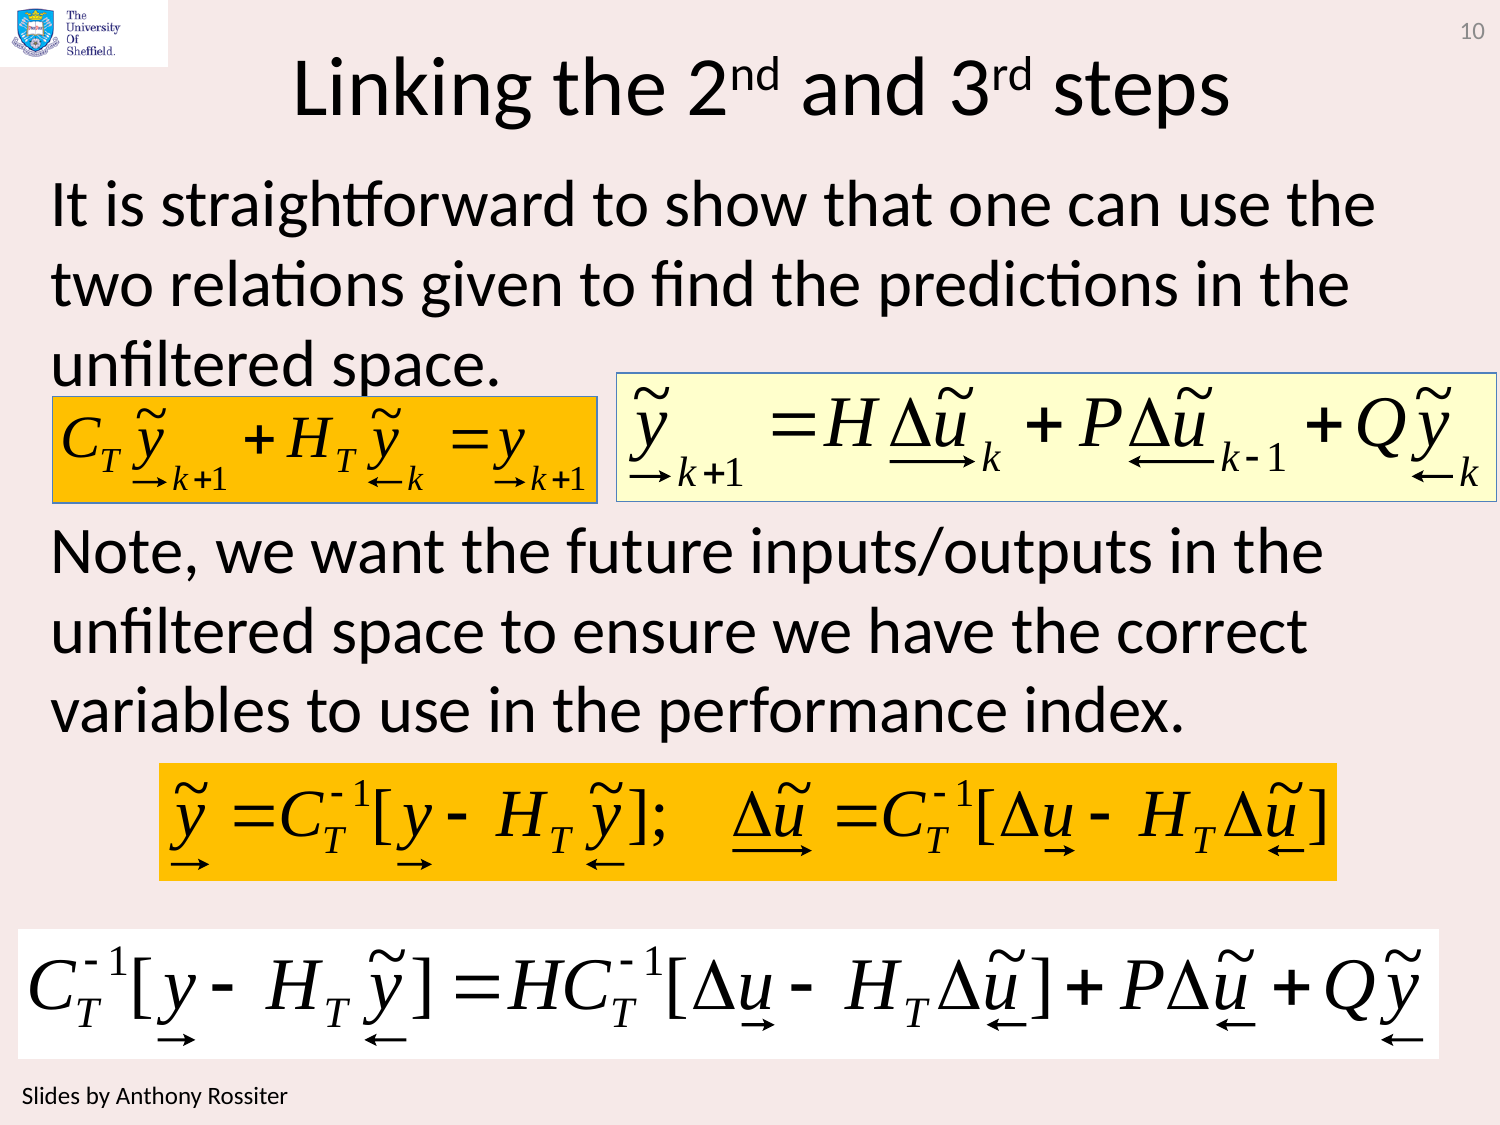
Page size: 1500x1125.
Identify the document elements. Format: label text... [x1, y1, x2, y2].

list It is straightforward to show that one can use the two relations given to find the predictions in the unfiltered space. Note, we want the future inputs/outputs in the unfiltered space to ensure we have the correct variables to use in the performance index. [35, 152, 1465, 1079]
title Linking the 2nd and 3rd steps [105, 23, 1418, 141]
picture [0, 0, 168, 67]
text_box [17, 928, 1440, 1059]
slide_number 10 [1335, 0, 1500, 60]
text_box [52, 396, 597, 503]
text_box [159, 762, 1337, 882]
footer Slides by Anthony Rossiter [0, 1065, 317, 1125]
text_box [617, 373, 1497, 501]
